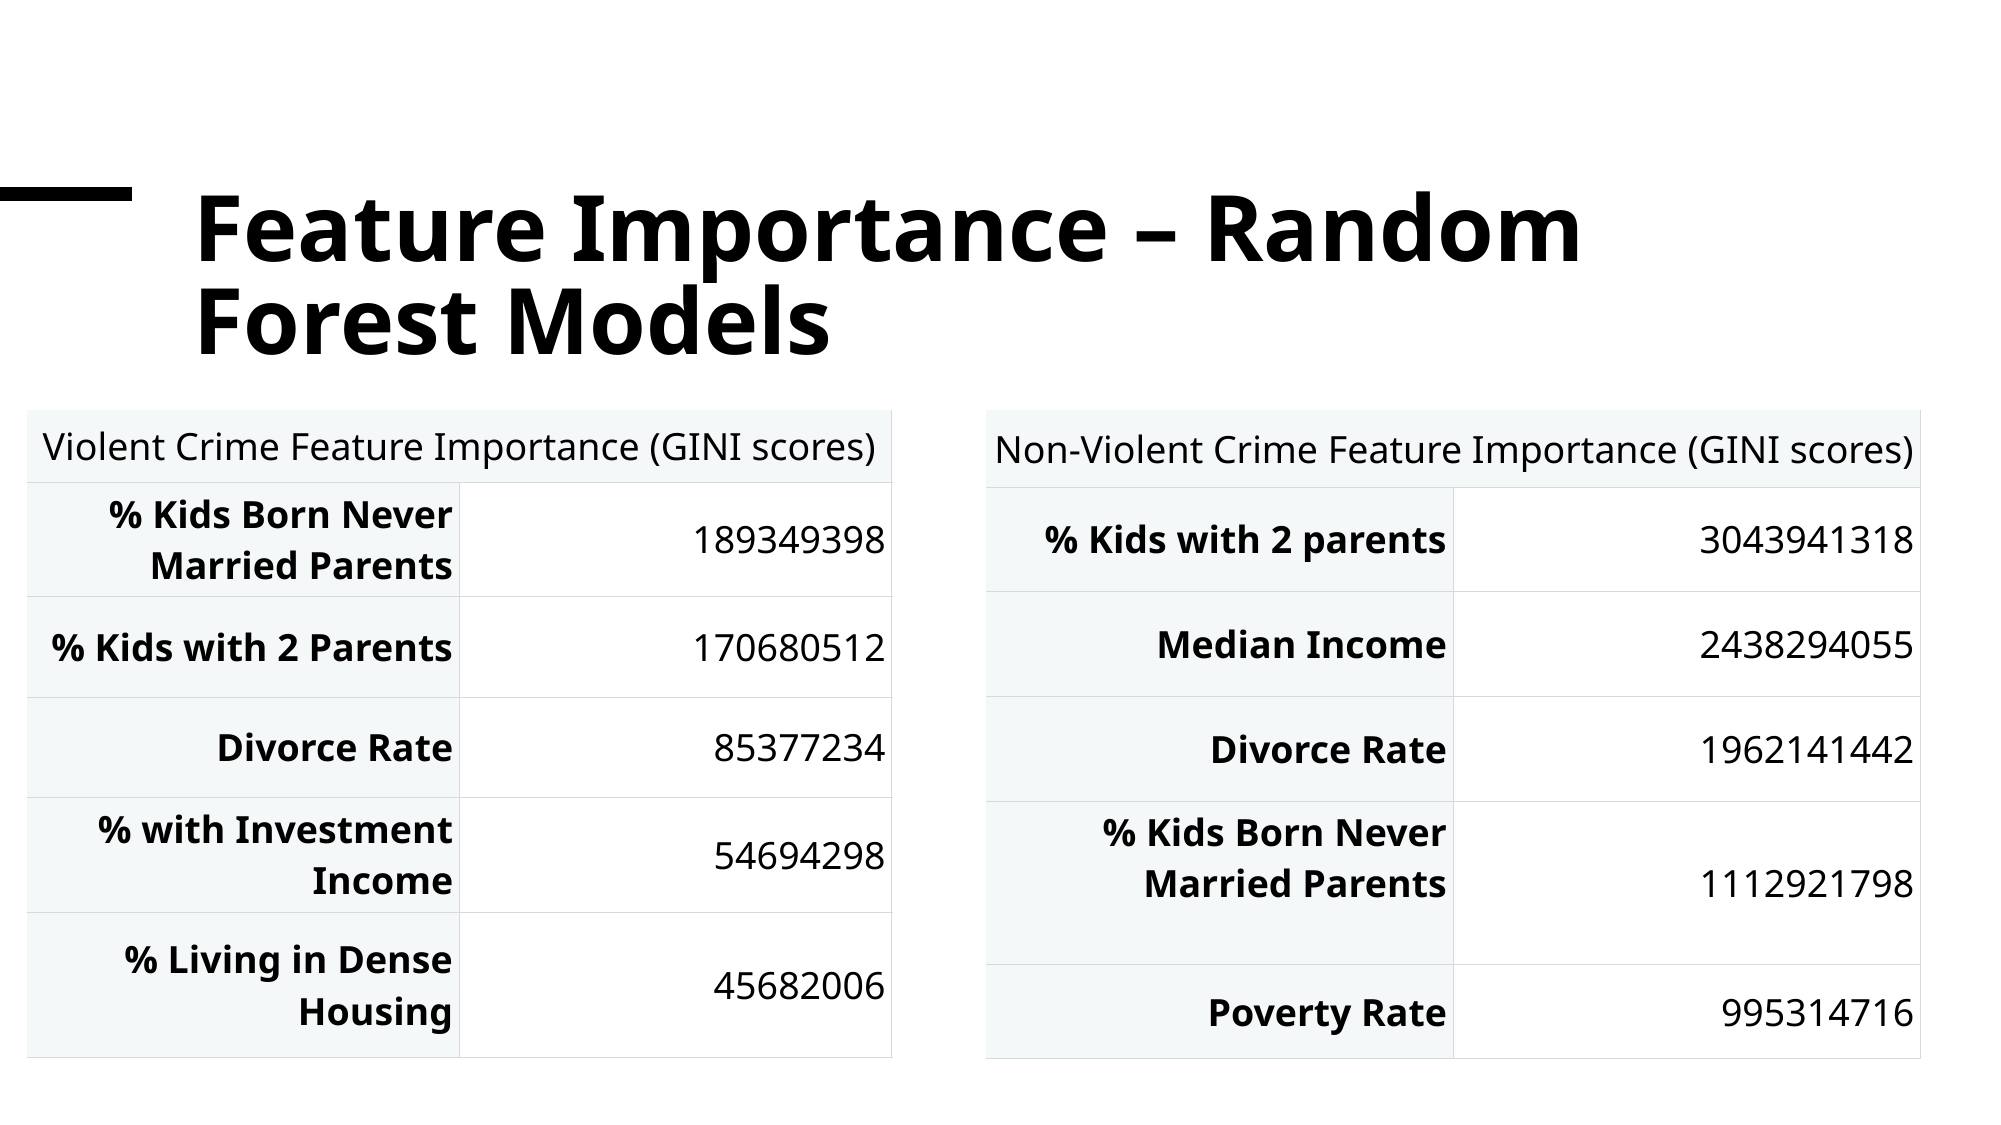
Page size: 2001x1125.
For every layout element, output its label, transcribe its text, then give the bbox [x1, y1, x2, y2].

table_cell Divorce Rate [986, 697, 1453, 801]
title Feature Importance – Random Forest Models [178, 178, 1807, 392]
table_cell 1962141442 [1454, 697, 1920, 801]
table_cell 170680512 [460, 597, 891, 697]
table_header Violent Crime Feature Importance (GINI scores) [27, 410, 891, 482]
table_cell 45682006 [460, 913, 891, 1057]
table_cell % with Investment Income [27, 798, 459, 912]
table_cell Poverty Rate [986, 965, 1453, 1058]
table_cell Divorce Rate [27, 698, 459, 797]
table_cell 189349398 [460, 483, 891, 596]
table_cell 1112921798 [1454, 802, 1920, 964]
table_cell 995314716 [1454, 965, 1920, 1058]
table_cell 54694298 [460, 798, 891, 912]
table_cell Median Income [986, 592, 1453, 696]
table_cell % Living in Dense Housing [27, 913, 459, 1057]
table_cell % Kids with 2 parents [986, 488, 1453, 591]
table_cell % Kids Born Never Married Parents [986, 802, 1453, 964]
table_header Non-Violent Crime Feature Importance (GINI scores) [986, 410, 1920, 487]
table_cell % Kids with 2 Parents [27, 597, 459, 697]
table_cell 85377234 [460, 698, 891, 797]
table_cell % Kids Born Never Married Parents [27, 483, 459, 596]
table_cell 2438294055 [1454, 592, 1920, 696]
table_cell 3043941318 [1454, 488, 1920, 591]
